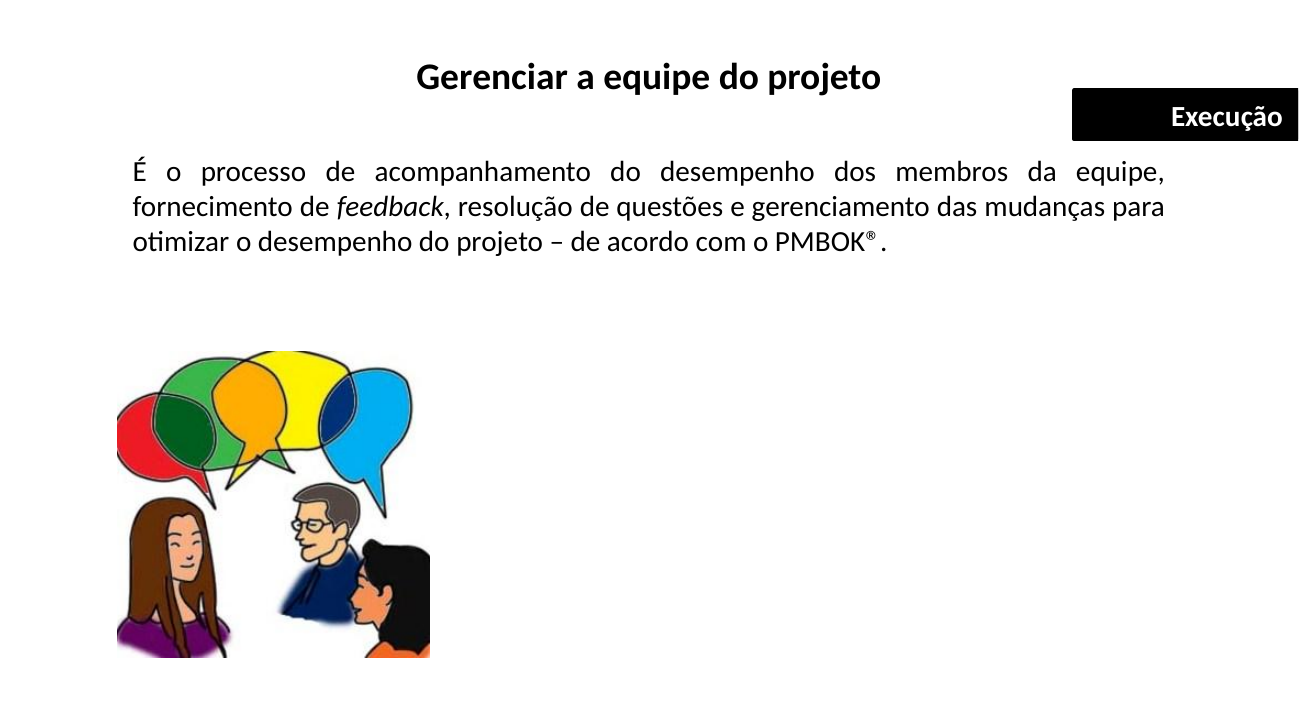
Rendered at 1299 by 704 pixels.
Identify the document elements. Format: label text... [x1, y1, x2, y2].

picture [117, 351, 431, 659]
text_box Gerenciar a equipe do projeto [0, 44, 1299, 106]
text_box É o processo de acompanhamento do desempenho dos membros da equipe, fornecimento de feedback, resolução de questões e gerenciamento das mudanças para otimizar o desempenho do projeto – de acordo com o PMBOK®. [117, 145, 1181, 267]
text_box Execução [1074, 90, 1299, 140]
